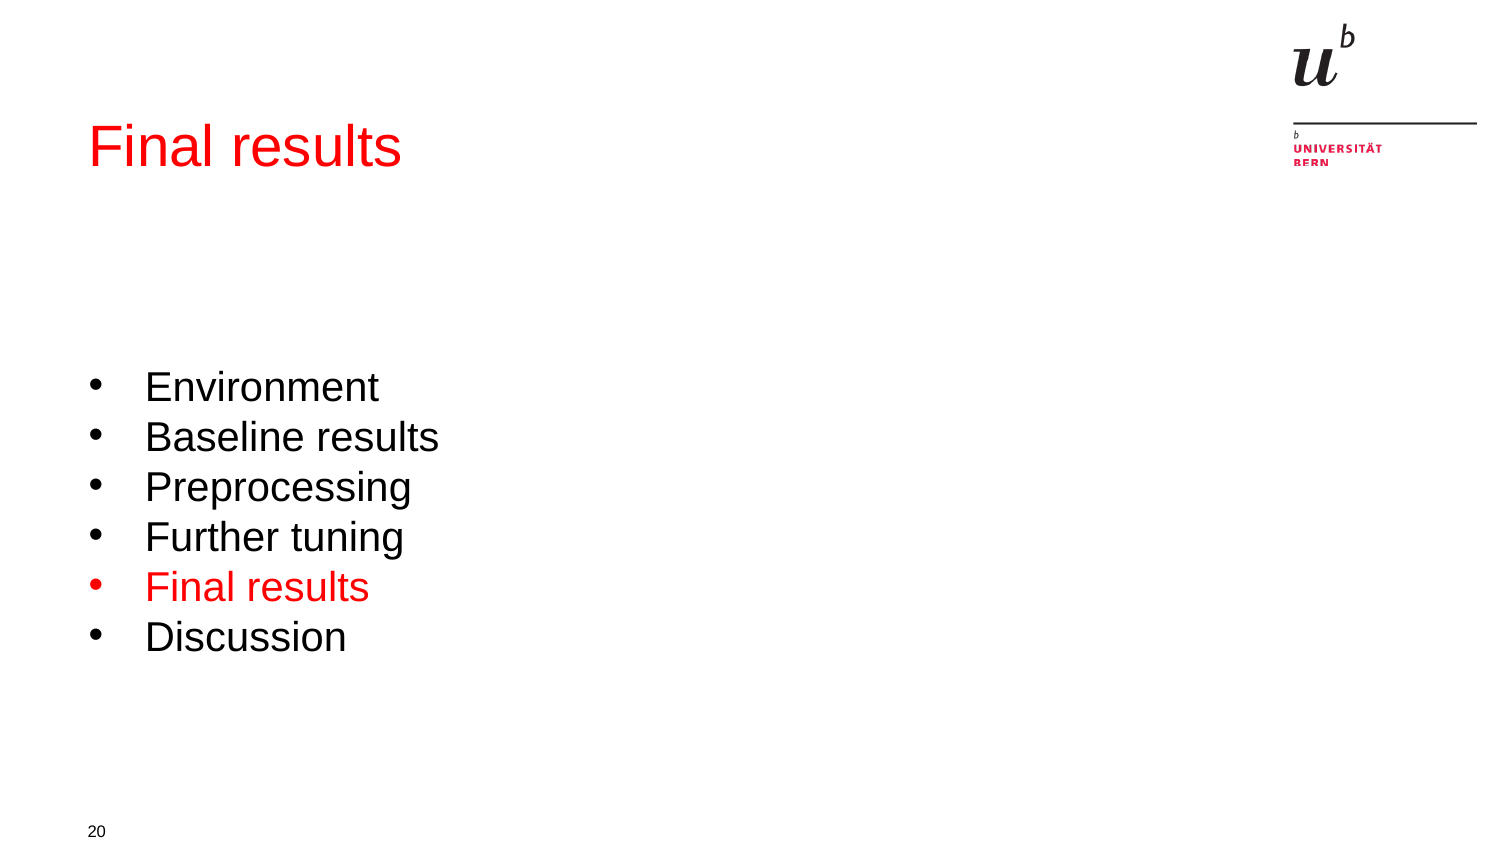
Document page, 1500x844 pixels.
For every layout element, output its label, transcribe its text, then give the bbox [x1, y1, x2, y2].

title Final results [88, 111, 1241, 179]
list Environment Baseline results Preprocessing Further tuning Final results Discussion [88, 359, 700, 788]
